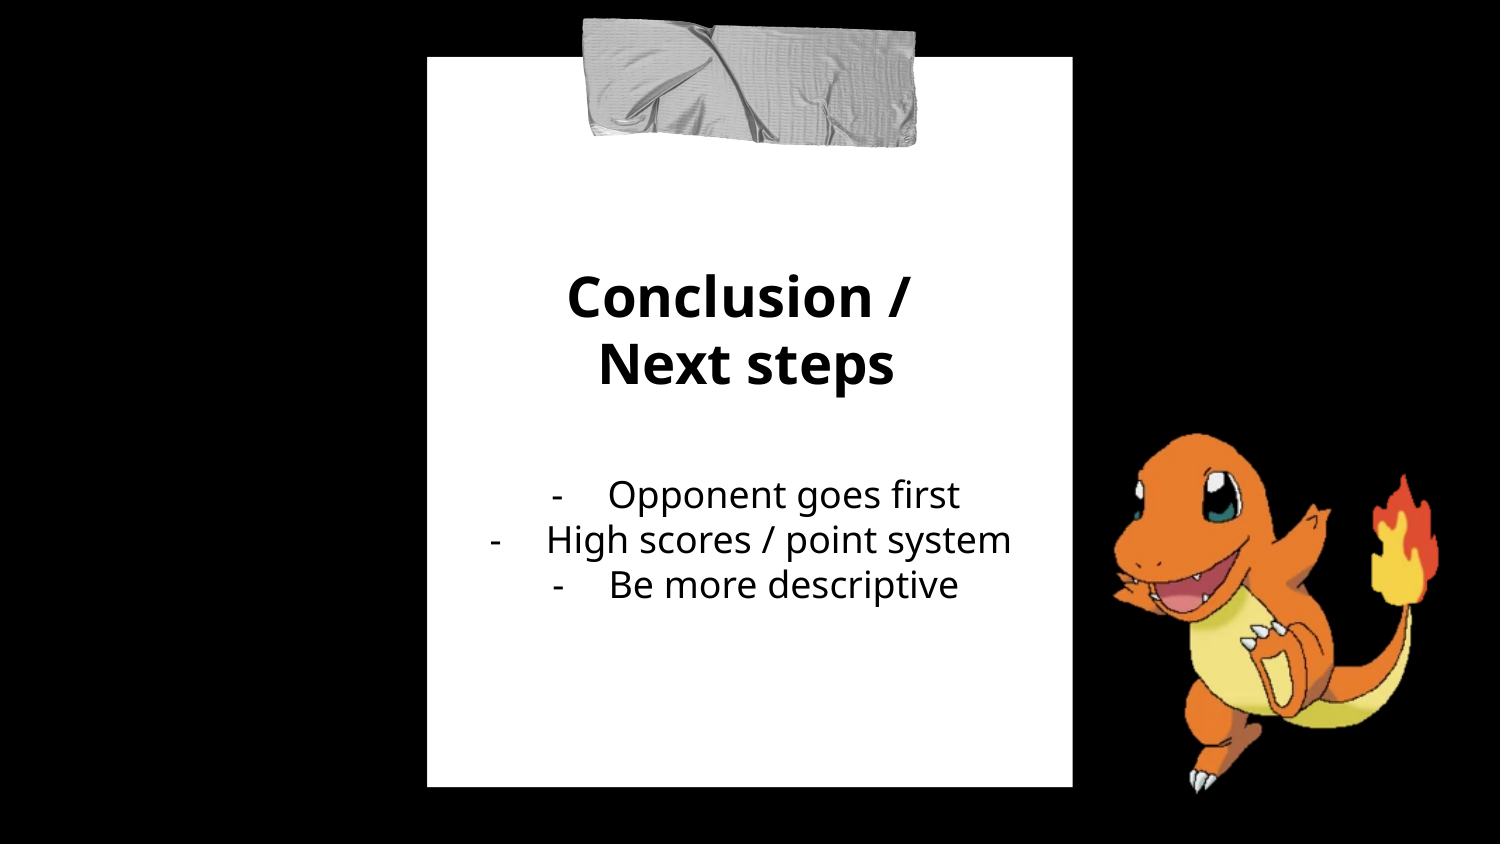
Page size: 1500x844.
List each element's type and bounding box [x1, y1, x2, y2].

picture [400, 16, 1451, 818]
